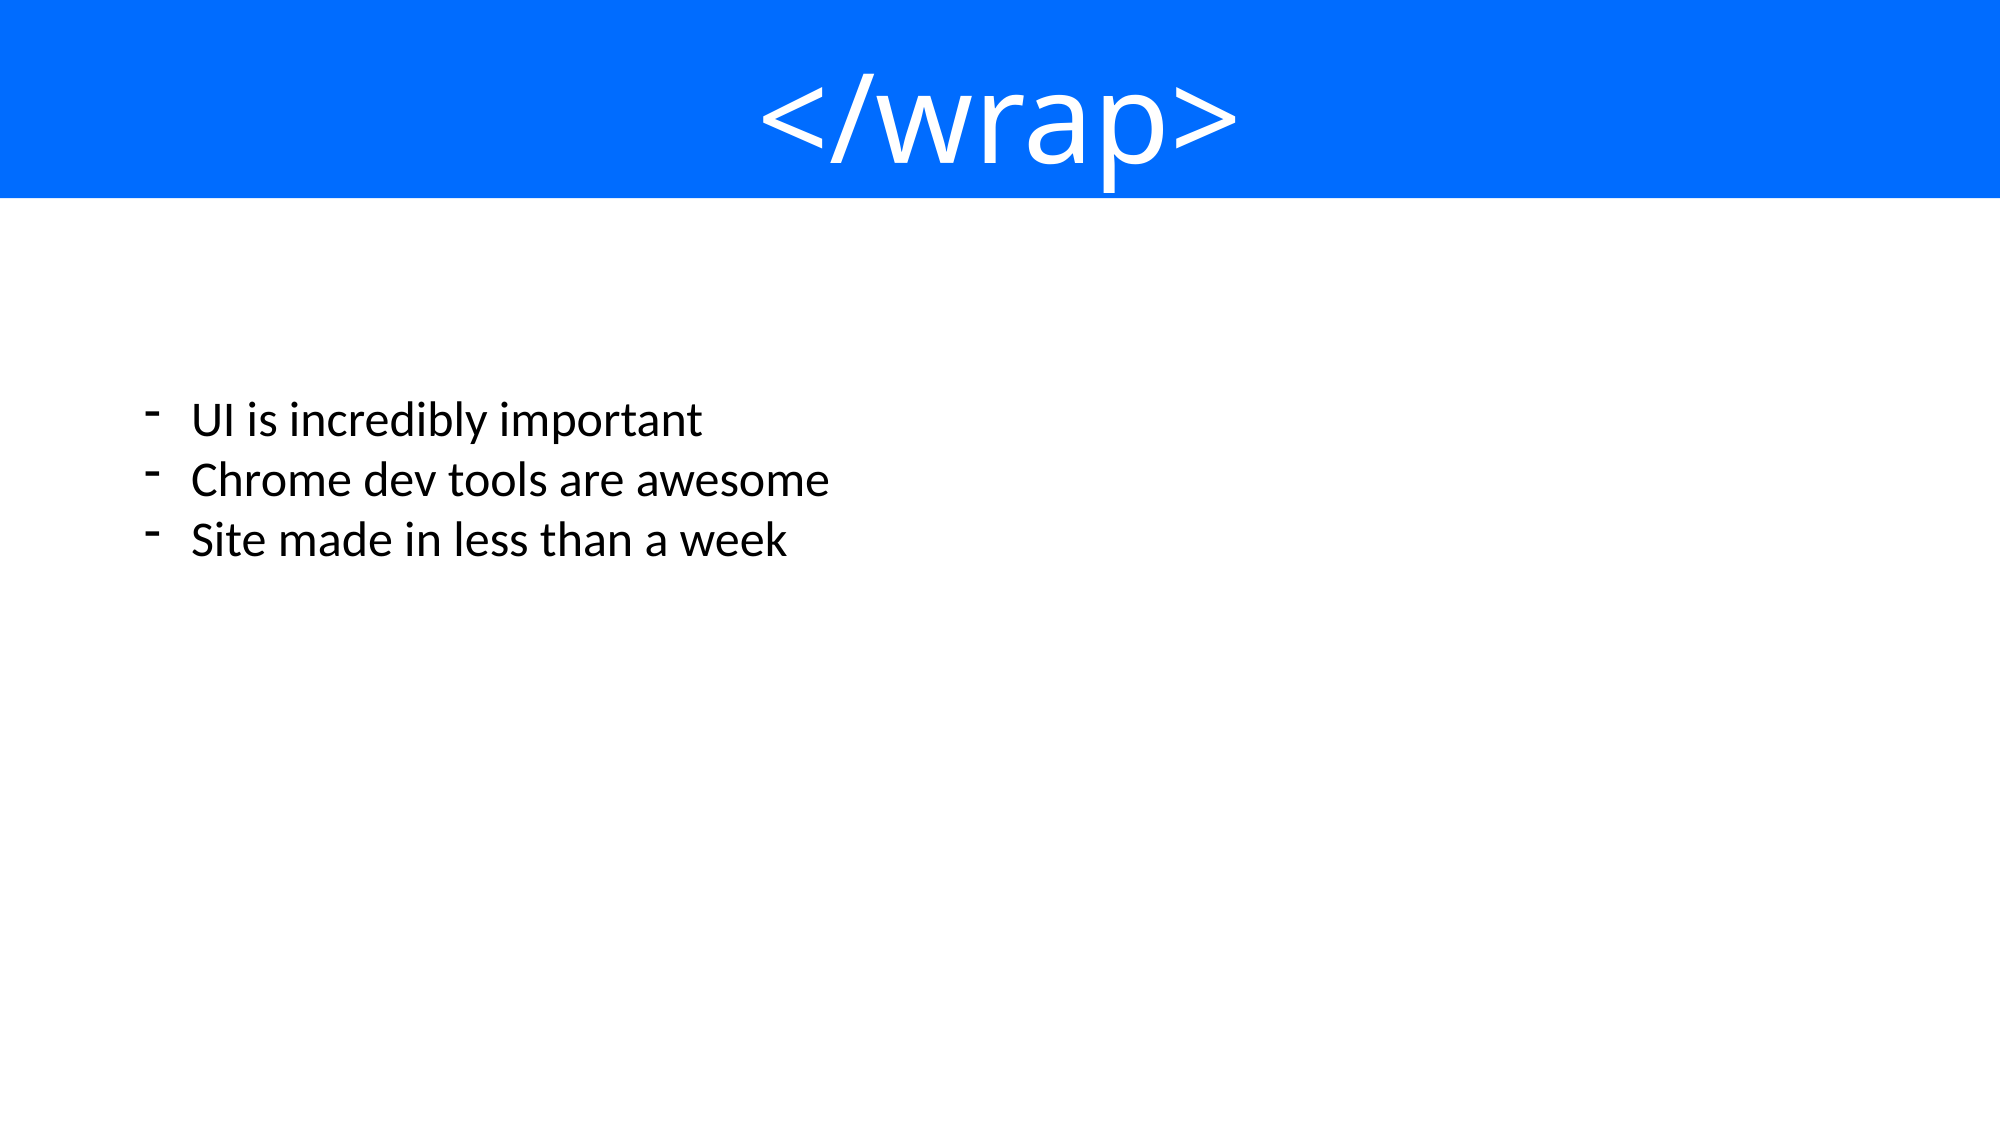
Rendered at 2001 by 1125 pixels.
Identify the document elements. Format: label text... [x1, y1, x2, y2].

title </wrap> [0, 0, 2000, 199]
text_box UI is incredibly important Chrome dev tools are awesome Site made in less than a week [129, 378, 1106, 574]
